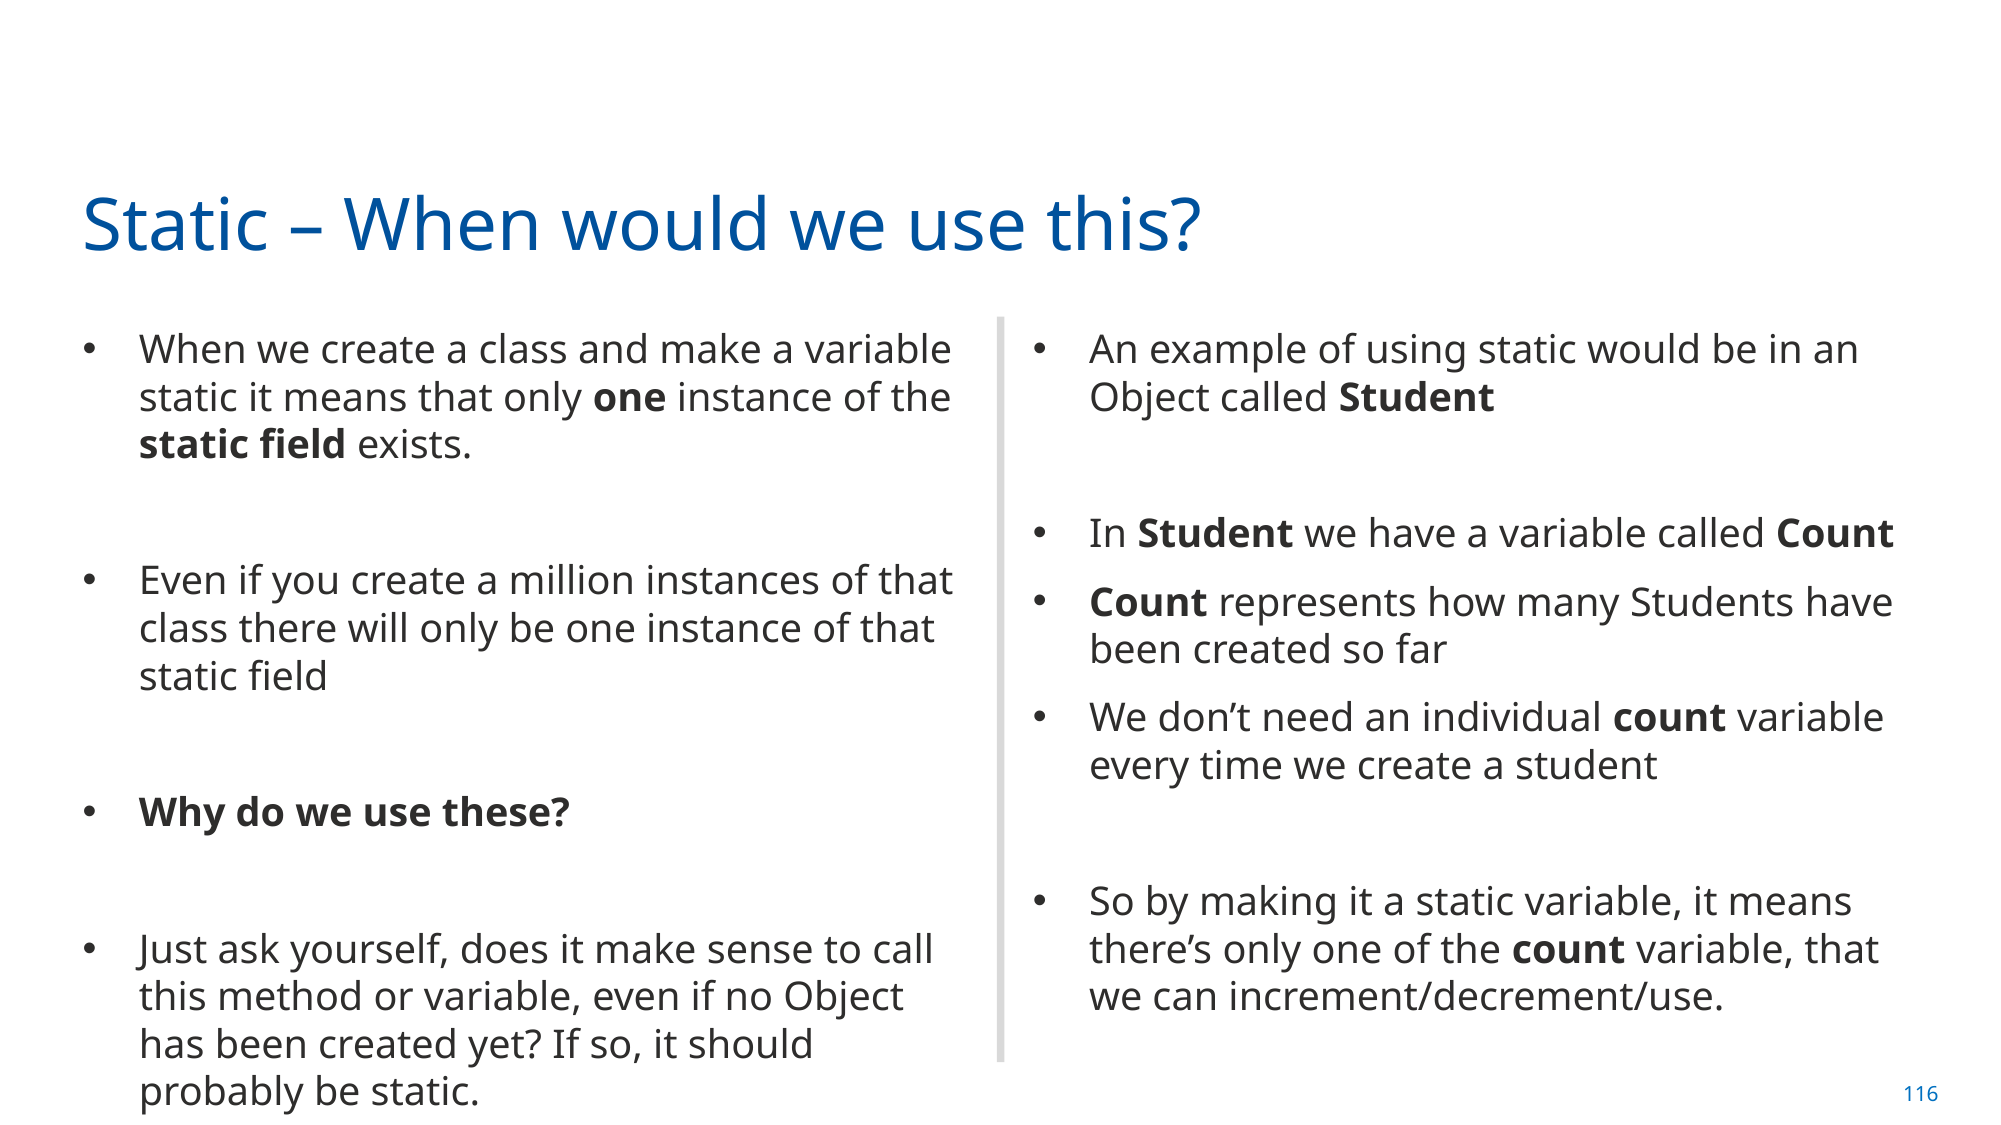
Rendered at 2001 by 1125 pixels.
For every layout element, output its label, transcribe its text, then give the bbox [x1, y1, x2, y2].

text_box Static – When would we use this? [67, 170, 1565, 273]
text_box An example of using static would be in an Object called Student In Student we have a variable called Count Count represents how many Students have been created so far We don’t need an individual count variable every time we create a student So by making it a static variable, it means there’s only one of the count variable, that we can increment/decrement/use. [1018, 316, 1934, 1063]
text_box When we create a class and make a variable static it means that only one instance of the static field exists. Even if you create a million instances of that class there will only be one instance of that static field Why do we use these? Just ask yourself, does it make sense to call this method or variable, even if no Object has been created yet? If so, it should probably be static. [67, 316, 984, 1063]
